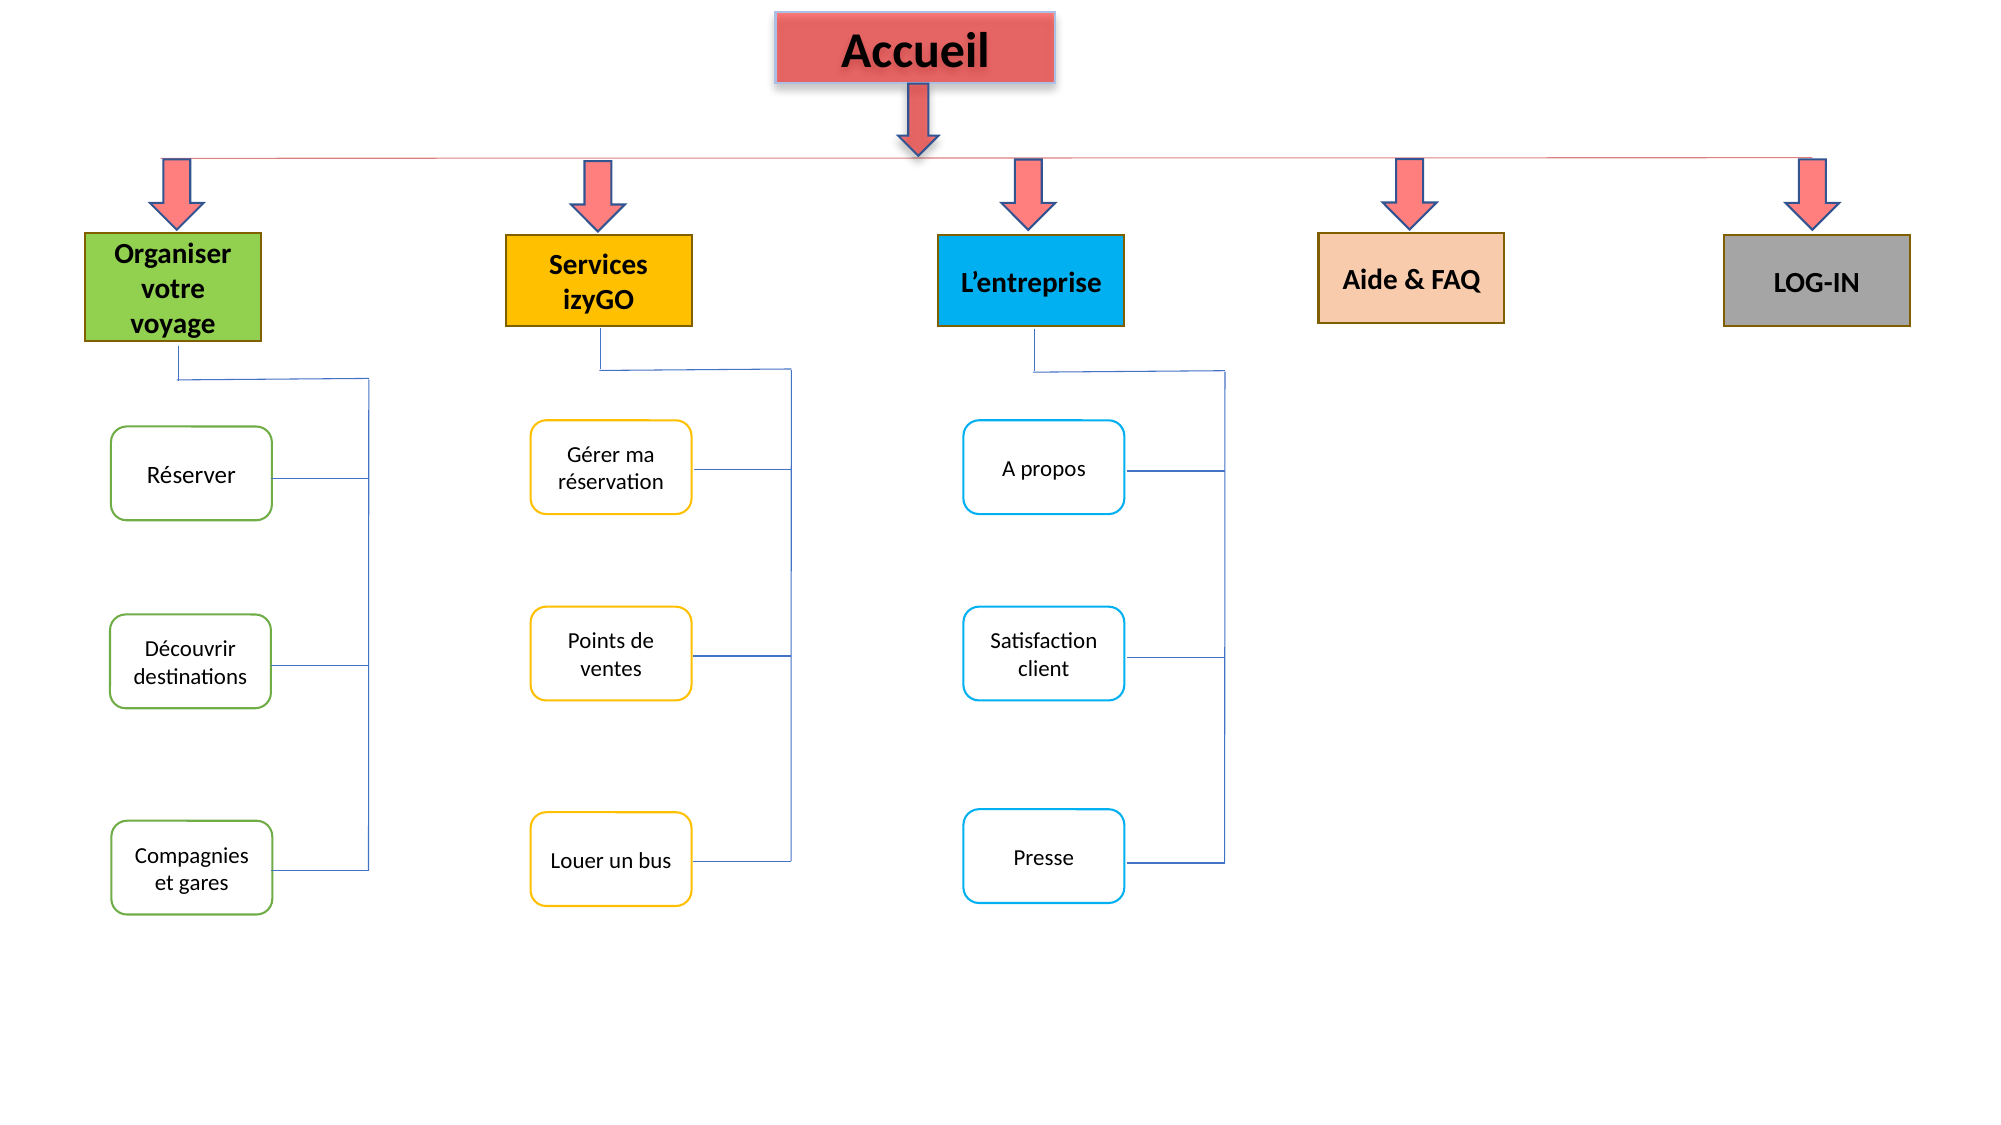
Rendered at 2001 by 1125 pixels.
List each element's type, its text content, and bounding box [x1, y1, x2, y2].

text_box L’entreprise [938, 235, 1125, 326]
text_box Organiser votre voyage [85, 232, 261, 342]
text_box Gérer ma réservation [530, 420, 692, 515]
text_box [998, 159, 1058, 232]
text_box [568, 160, 628, 233]
text_box Services izyGO [505, 235, 692, 326]
text_box [895, 82, 941, 157]
text_box A propos [963, 420, 1125, 515]
text_box Louer un bus [530, 812, 692, 907]
text_box Presse [963, 809, 1125, 904]
text_box [1380, 159, 1440, 231]
text_box Découvrir destinations [109, 614, 271, 709]
text_box LOG-IN [1723, 235, 1910, 326]
text_box Accueil [775, 12, 1056, 83]
text_box Compagnies et gares [111, 820, 273, 915]
text_box Aide & FAQ [1318, 232, 1505, 324]
text_box Satisfaction client [963, 606, 1125, 701]
text_box [147, 159, 207, 232]
text_box [1782, 158, 1842, 232]
text_box Points de ventes [530, 606, 692, 701]
text_box Réserver [110, 426, 272, 521]
